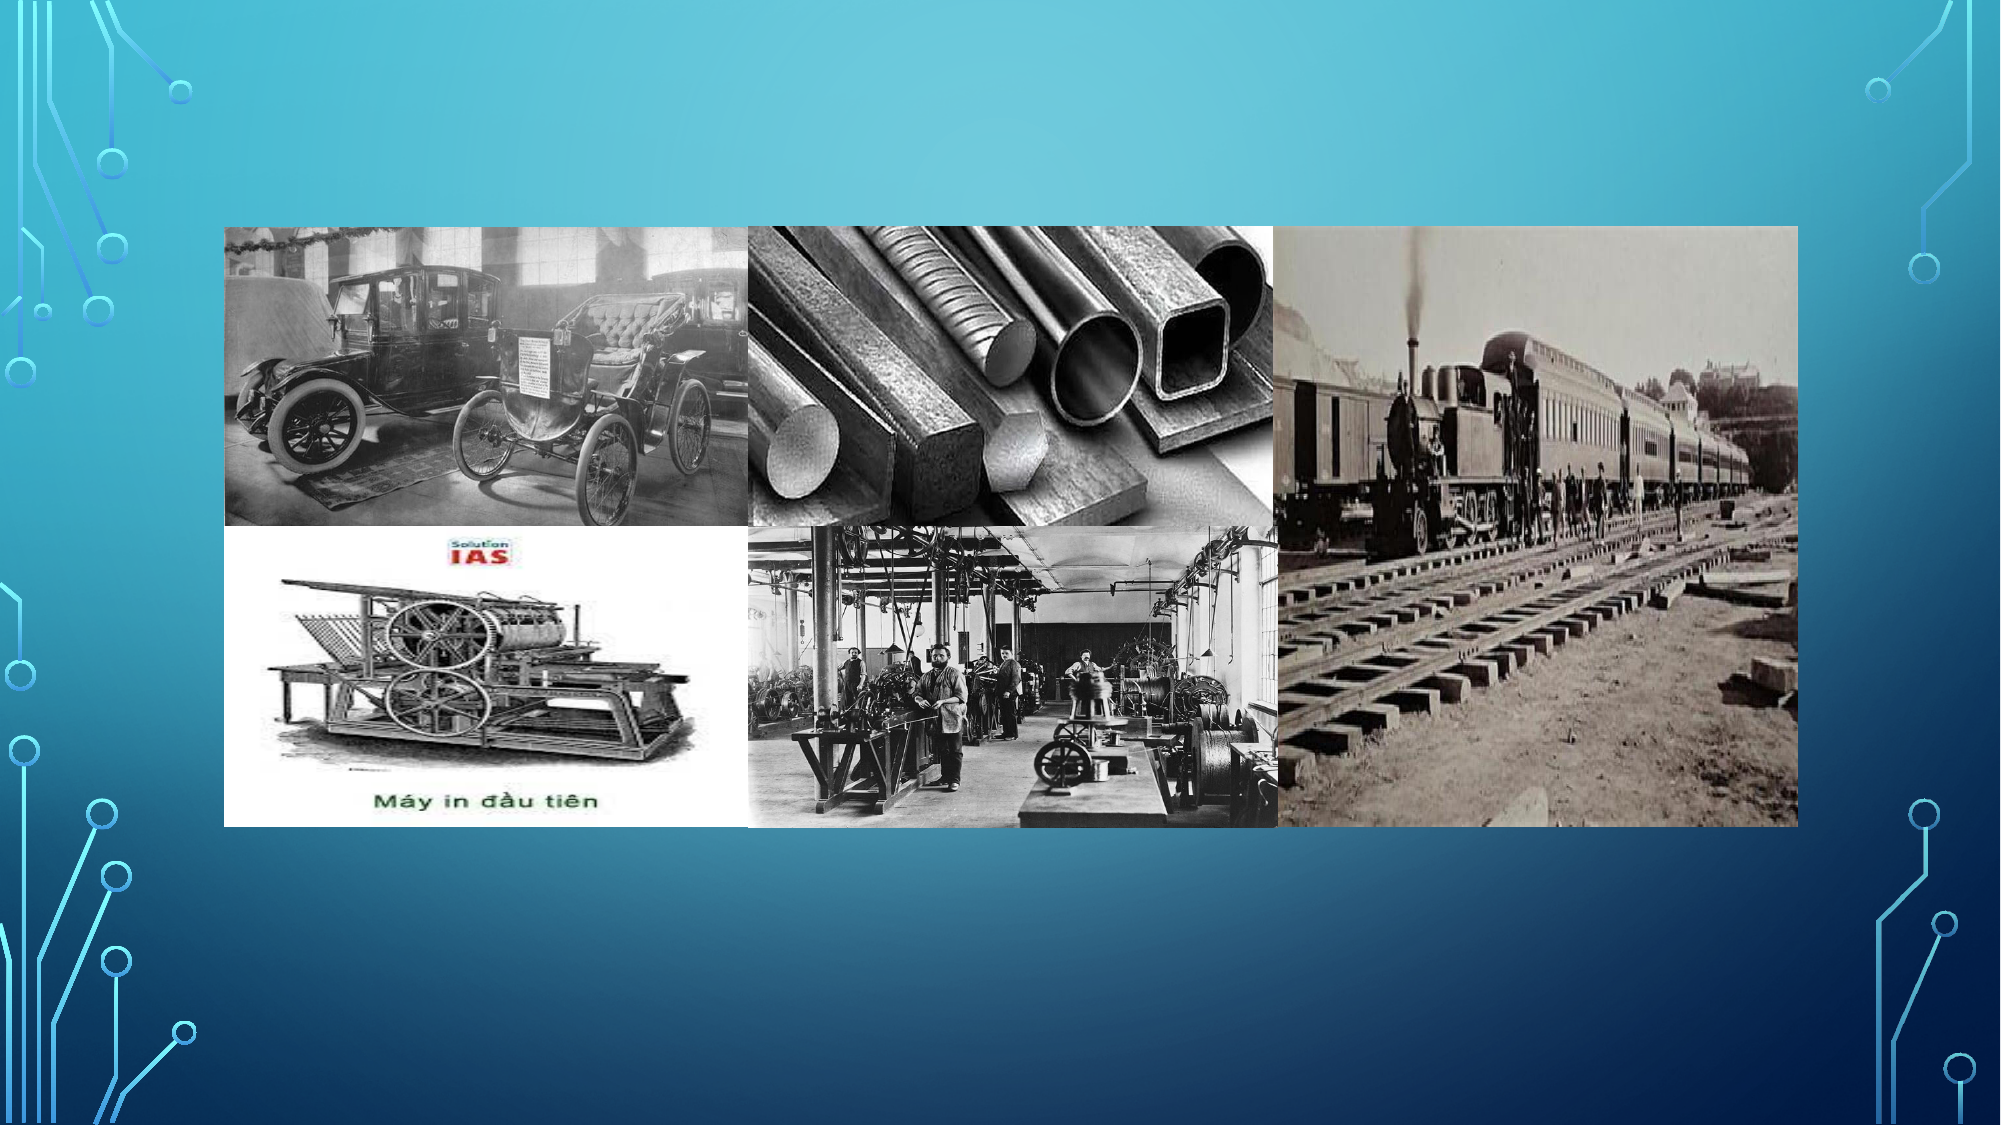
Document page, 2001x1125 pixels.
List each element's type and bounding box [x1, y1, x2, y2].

picture [223, 226, 1799, 828]
